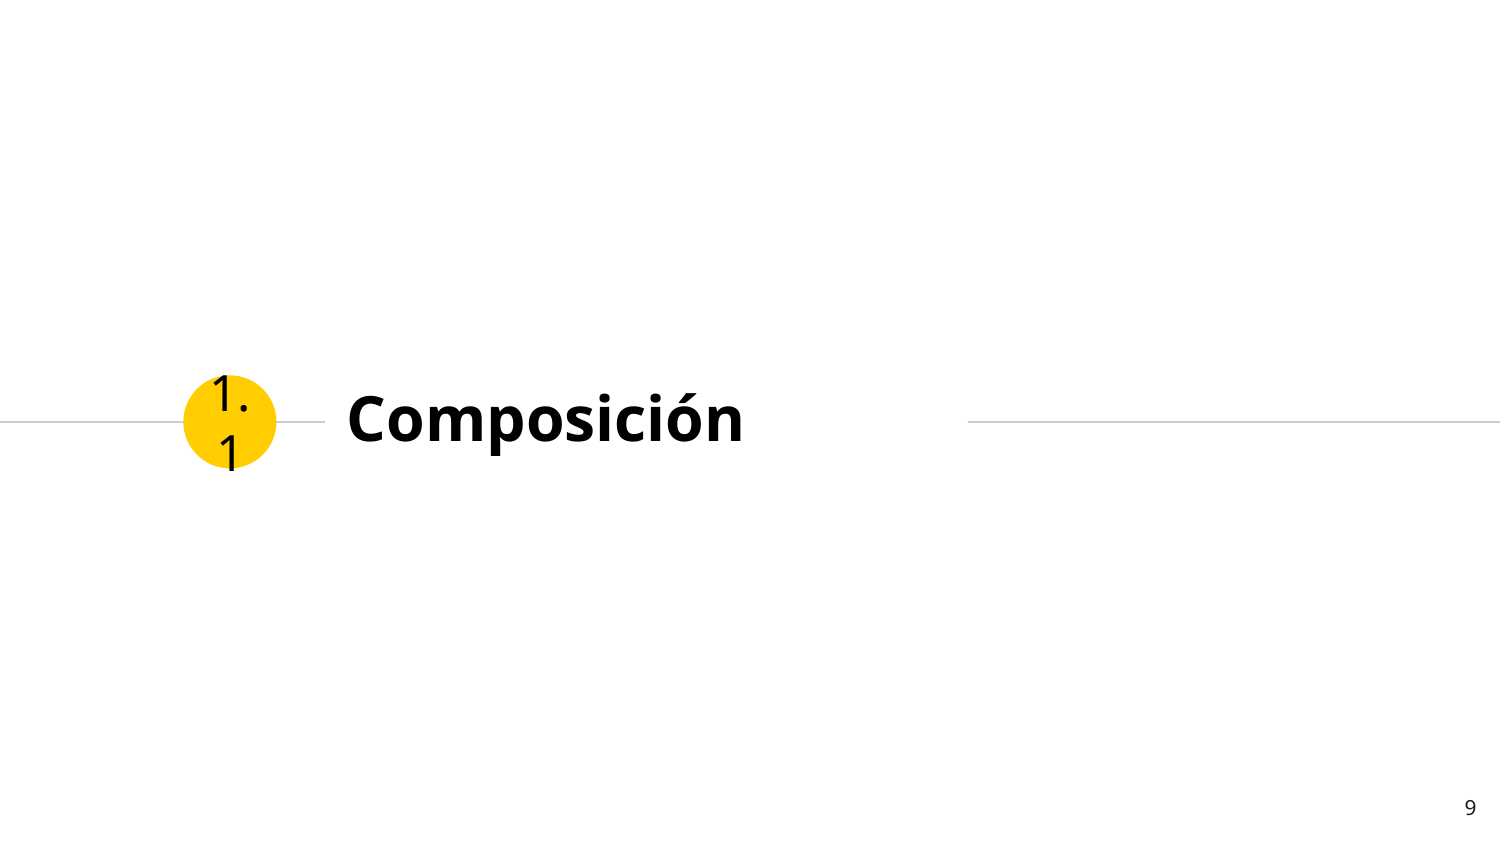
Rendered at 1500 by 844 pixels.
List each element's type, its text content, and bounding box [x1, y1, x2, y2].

slide_number 9 [1401, 779, 1492, 844]
title Composición [331, 279, 954, 470]
text_box 1.1 [186, 375, 276, 468]
